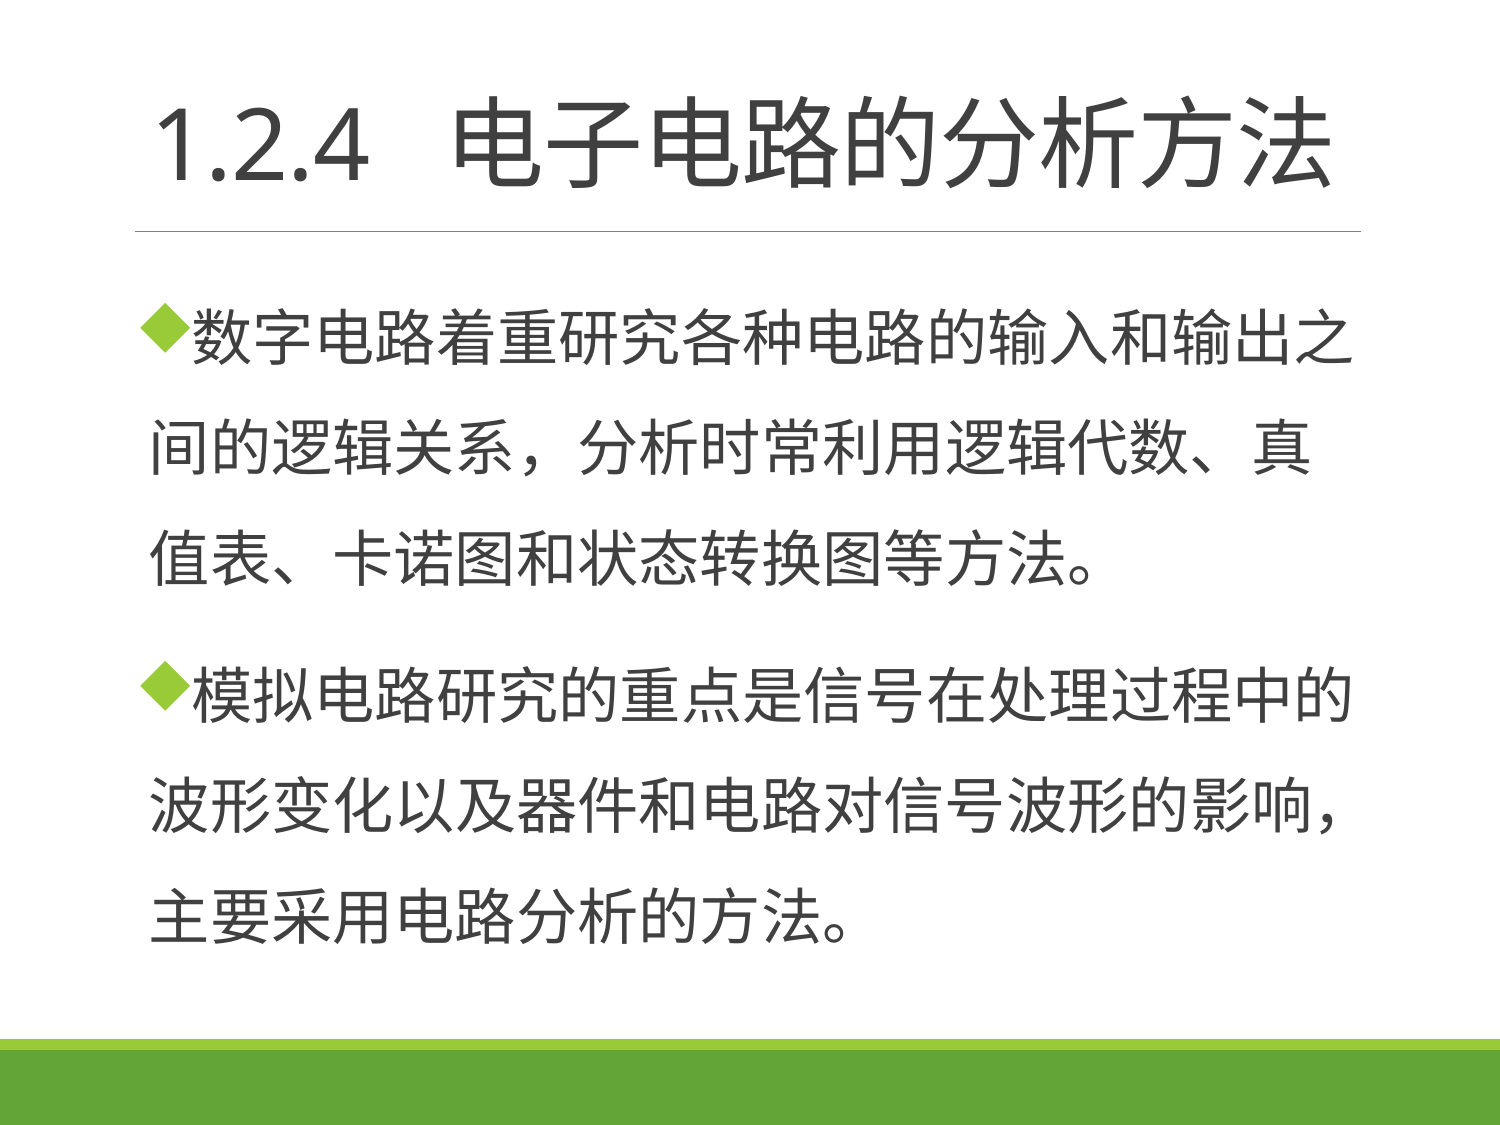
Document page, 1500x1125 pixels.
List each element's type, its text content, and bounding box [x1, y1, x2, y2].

list 数字电路着重研究各种电路的输入和输出之间的逻辑关系，分析时常利用逻辑代数、真值表、卡诺图和状态转换图等方法。 模拟电路研究的重点是信号在处理过程中的波形变化以及器件和电路对信号波形的影响，主要采用电路分析的方法。 [135, 254, 1373, 963]
title 1.2.4 电子电路的分析方法 [135, 47, 1373, 209]
